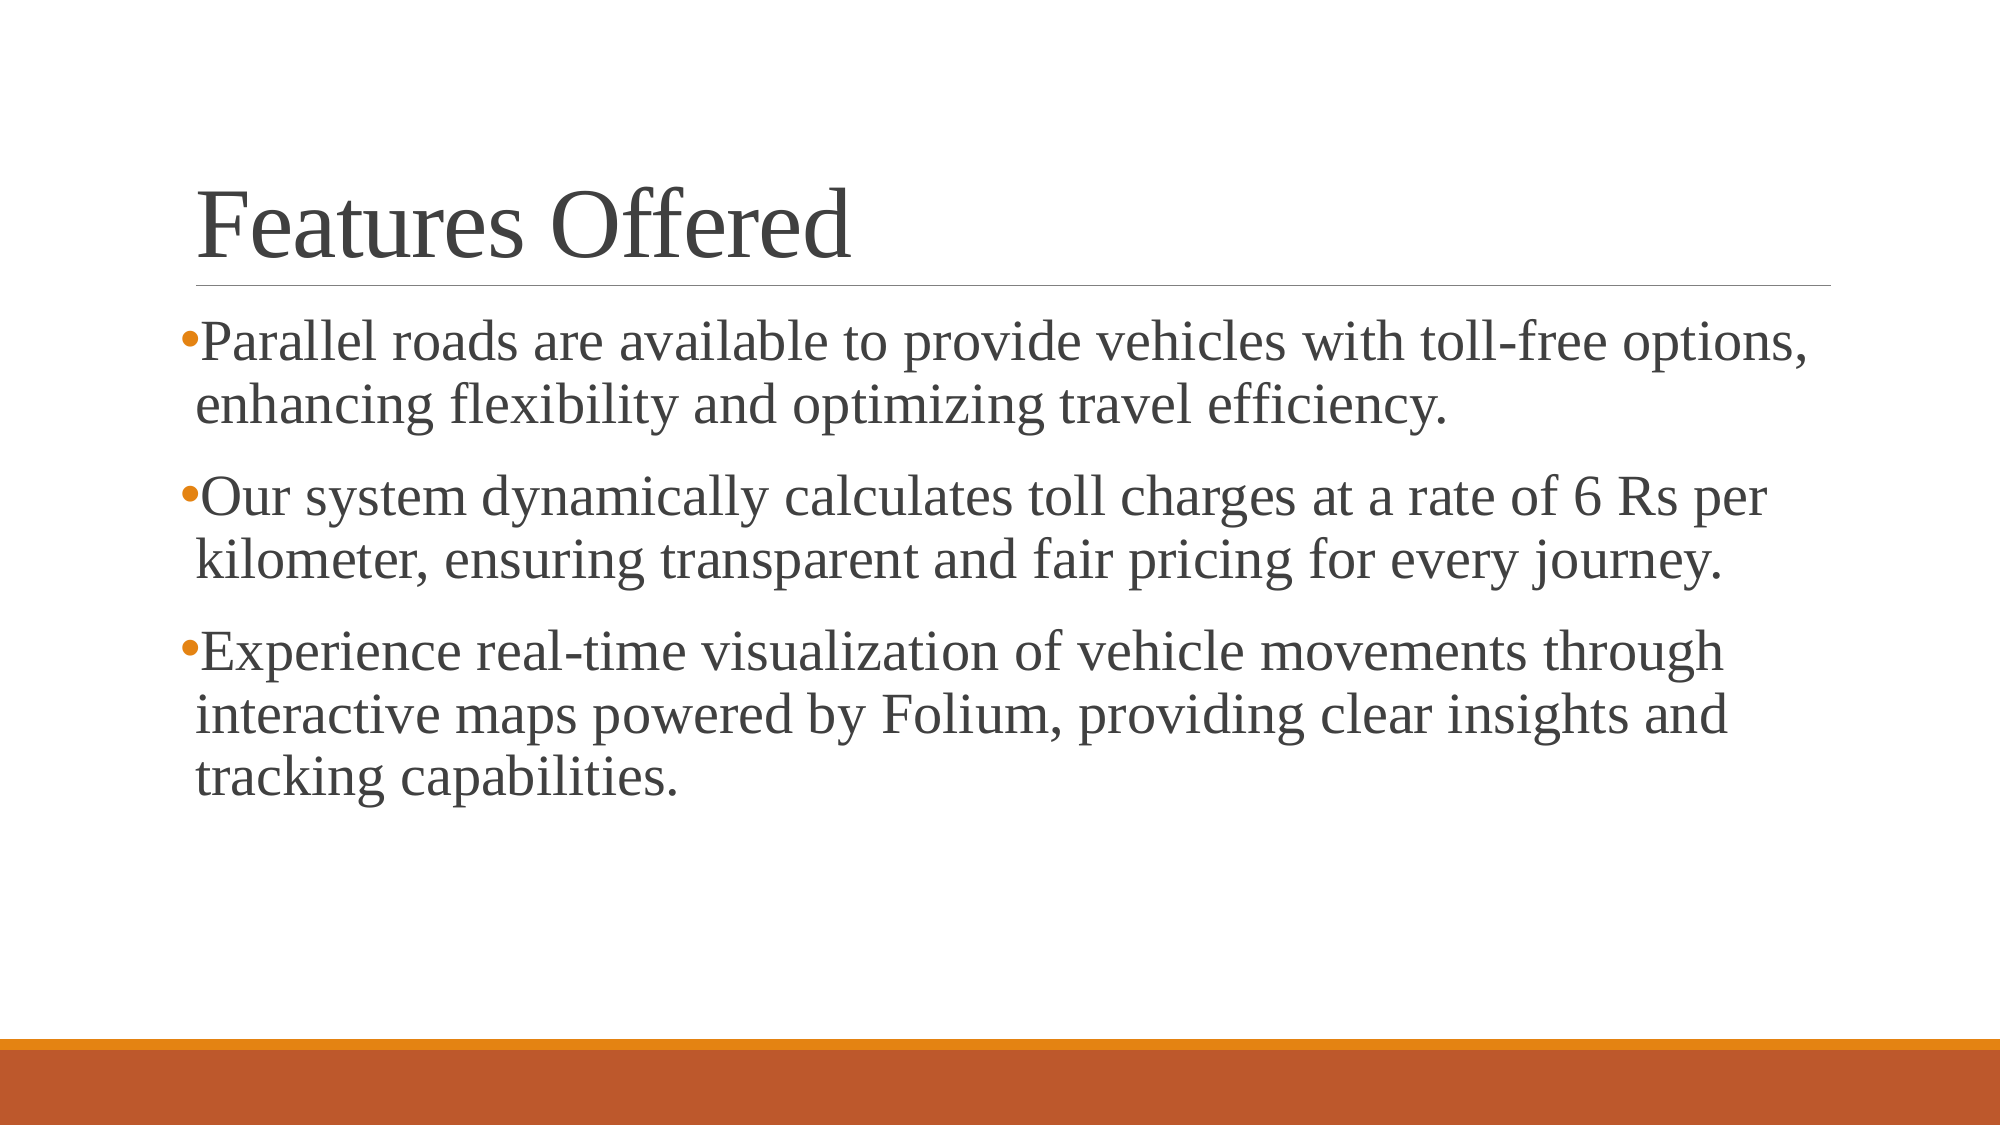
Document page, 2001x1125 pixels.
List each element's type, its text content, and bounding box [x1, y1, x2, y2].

title Features Offered [180, 47, 1830, 285]
list Parallel roads are available to provide vehicles with toll-free options, enhancing flexibility and optimizing travel efficiency. Our system dynamically calculates toll charges at a rate of 6 Rs per kilometer, ensuring transparent and fair pricing for every journey. Experience real-time visualization of vehicle movements through interactive maps powered by Folium, providing clear insights and tracking capabilities. [180, 302, 1830, 963]
